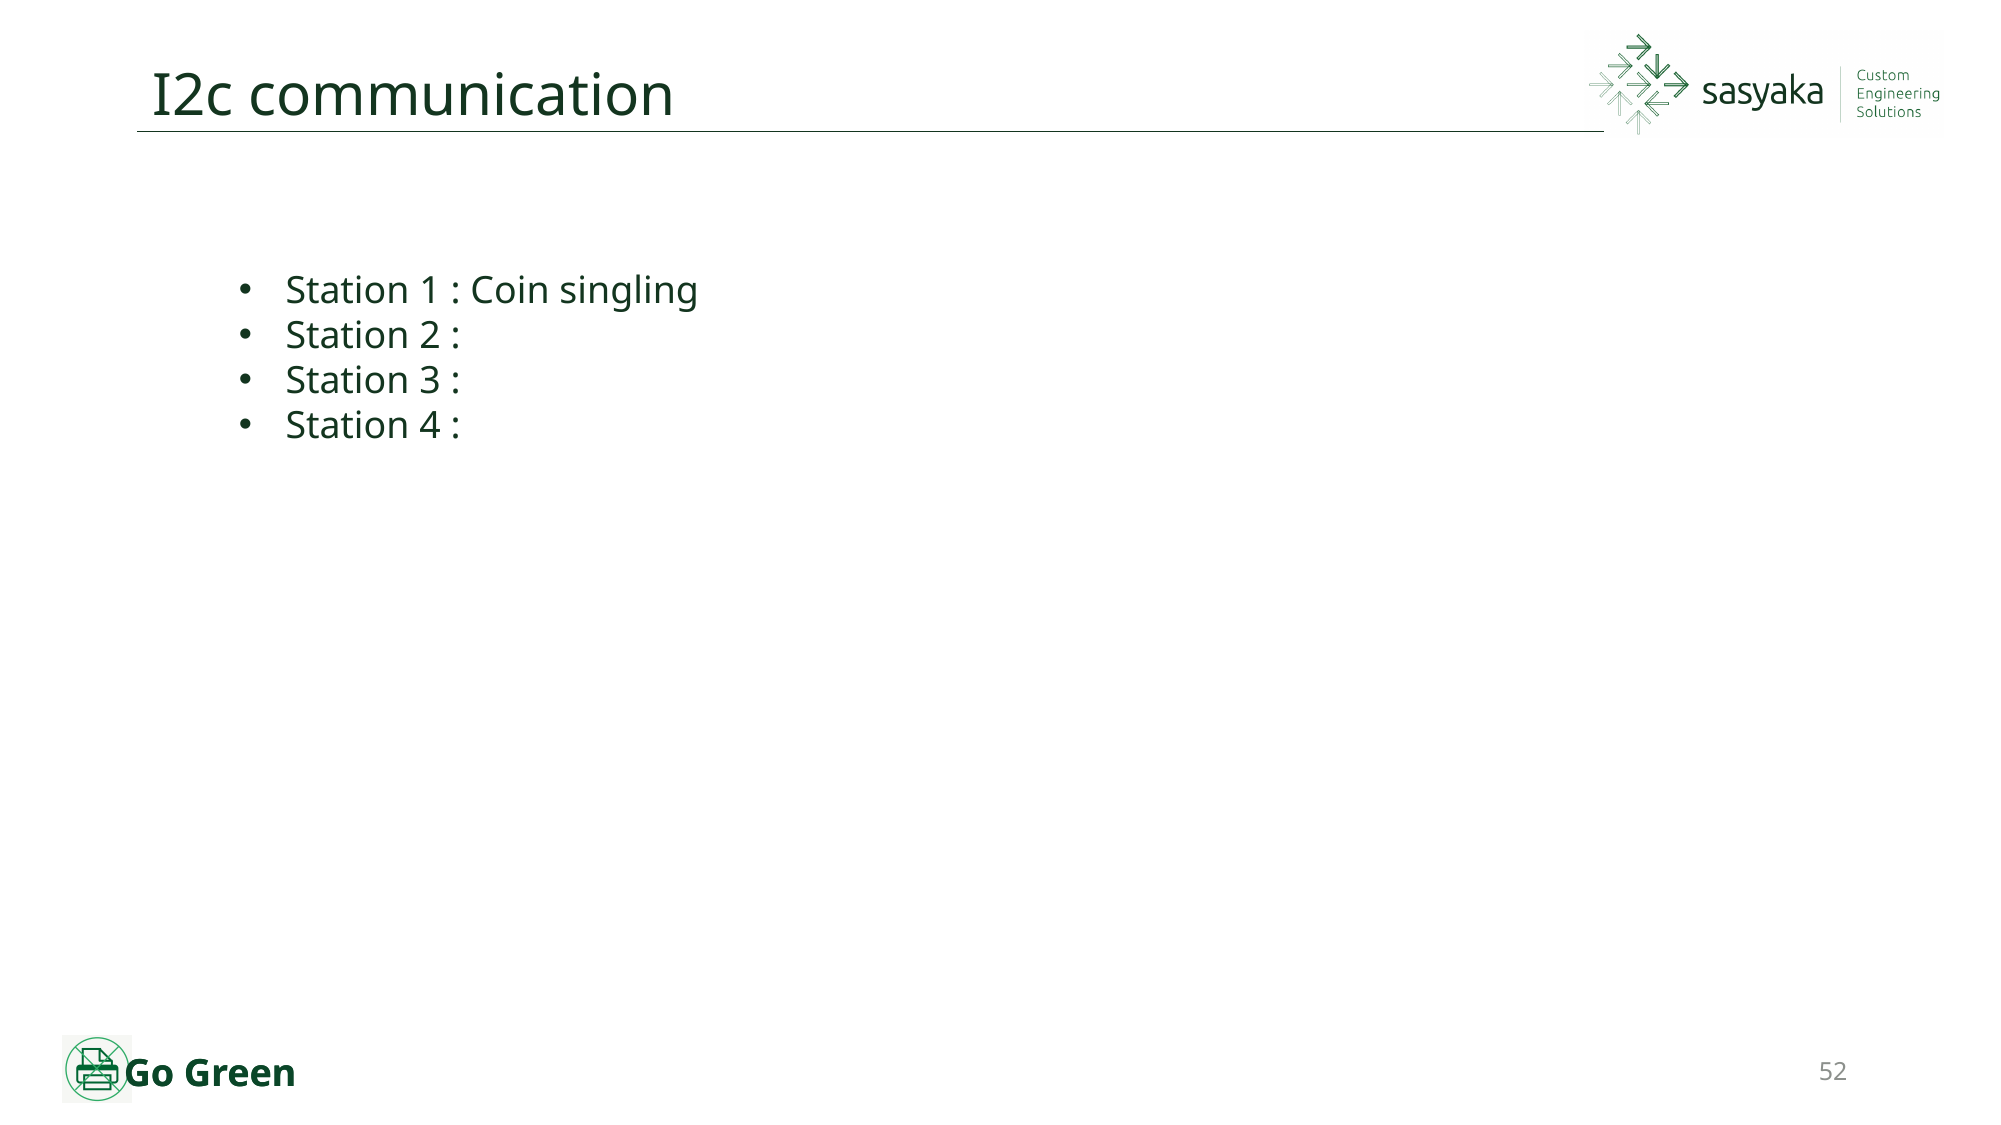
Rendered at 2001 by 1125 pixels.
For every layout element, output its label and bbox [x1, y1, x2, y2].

picture [1584, 30, 1944, 138]
title [137, 66, 1863, 127]
slide_number [1412, 1042, 1863, 1103]
text_box [223, 258, 785, 499]
picture [62, 1035, 132, 1103]
